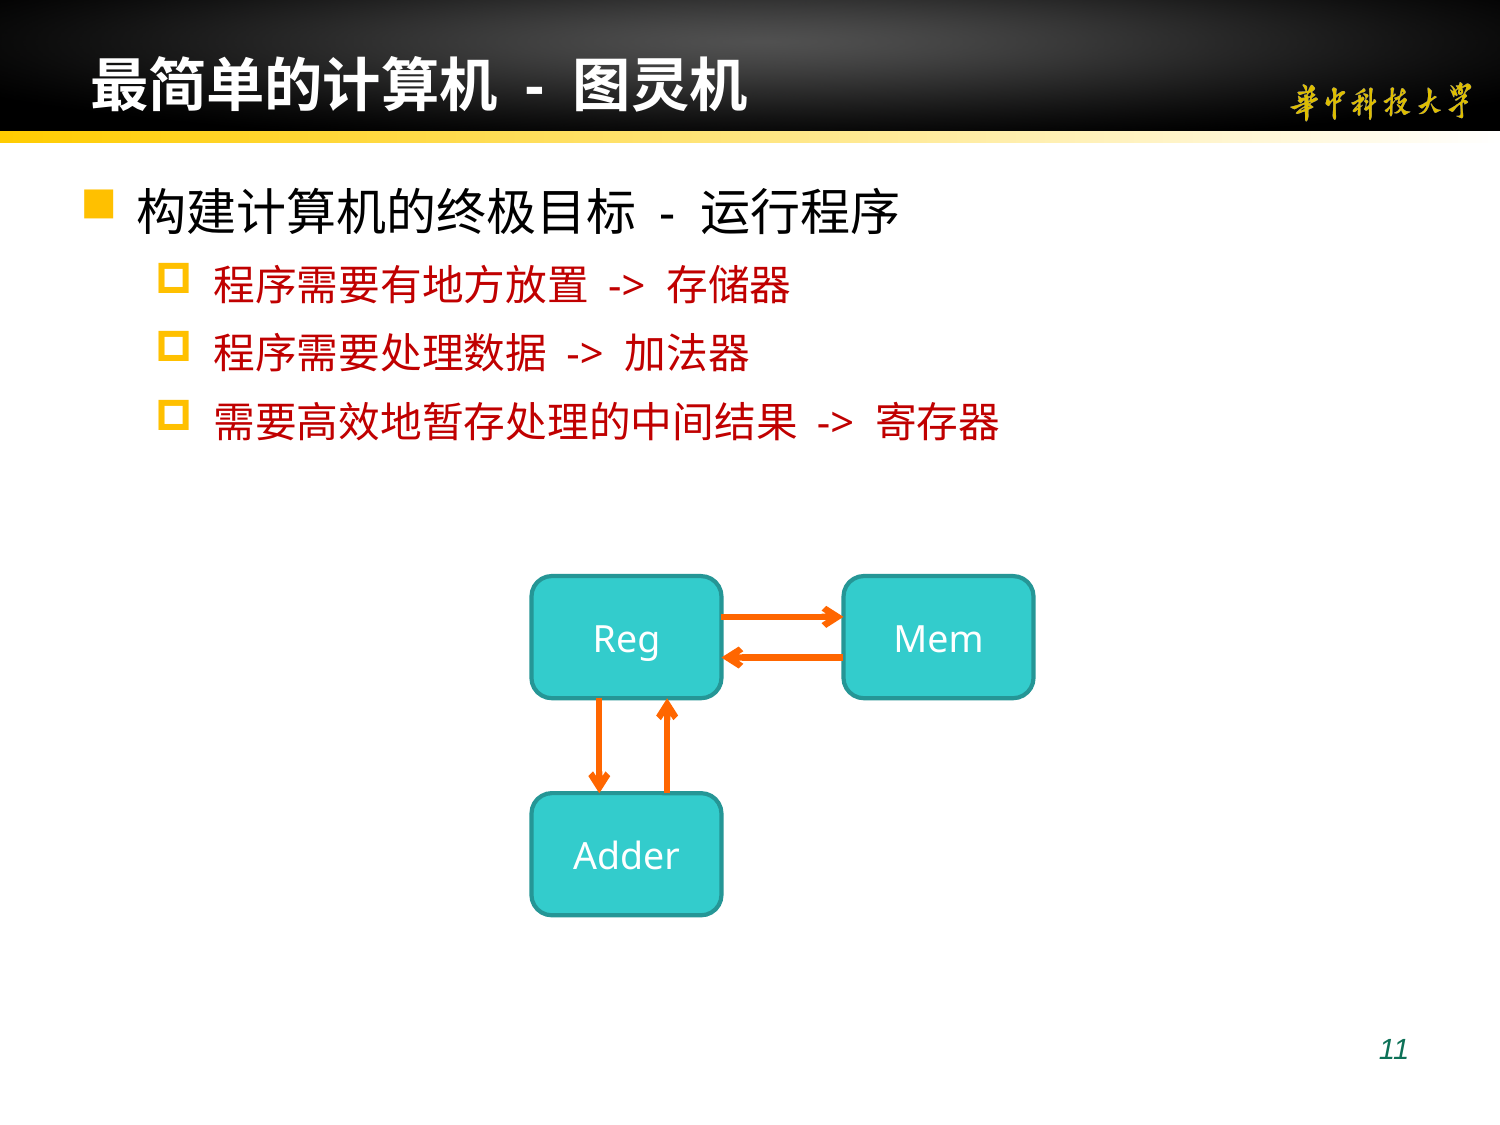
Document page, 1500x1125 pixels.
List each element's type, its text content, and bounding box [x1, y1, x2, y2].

title 最简单的计算机 - 图灵机 [75, 35, 1425, 131]
slide_number 11 [1257, 1023, 1425, 1102]
list 构建计算机的终极目标 - 运行程序 程序需要有地方放置 -> 存储器 程序需要处理数据 -> 加法器 需要高效地暂存处理的中间结果 -> 寄存器 [64, 160, 1414, 988]
picture [0, 0, 1500, 131]
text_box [531, 575, 1034, 916]
